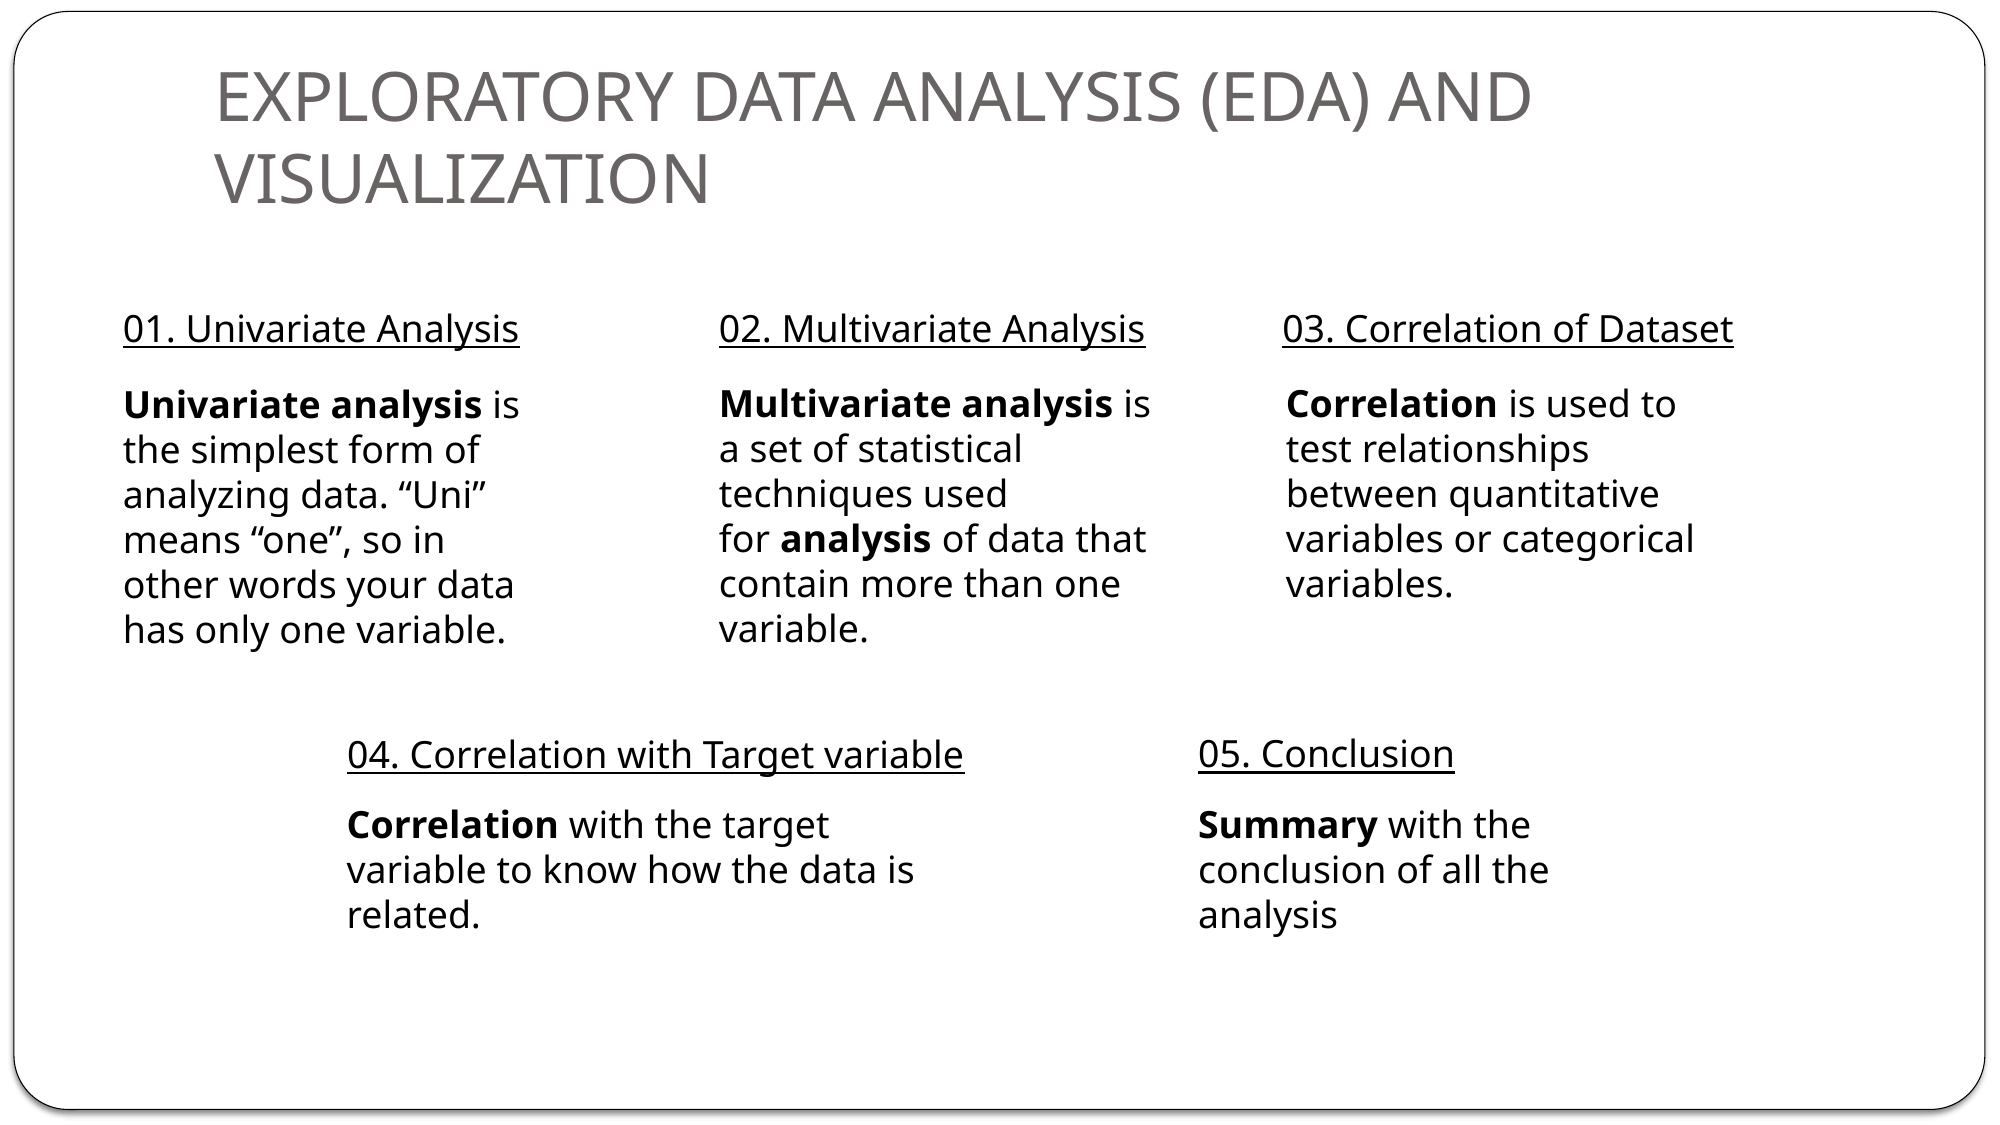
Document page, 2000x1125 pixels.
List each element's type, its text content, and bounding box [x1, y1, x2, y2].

title EXPLORATORY DATA ANALYSIS (EDA) AND VISUALIZATION [199, 45, 1900, 233]
text_box Univariate analysis is the simplest form of analyzing data. “Uni” means “one”, so in other words your data has only one variable. [108, 373, 556, 659]
text_box Multivariate analysis is a set of statistical techniques used for analysis of data that contain more than one variable. [704, 372, 1184, 657]
text_box 03. Correlation of Dataset [1267, 297, 1784, 358]
text_box Correlation with the target variable to know how the data is related. [331, 793, 988, 944]
text_box 04. Correlation with Target variable [332, 723, 1038, 784]
text_box 02. Multivariate Analysis [704, 297, 1184, 358]
text_box Summary with the conclusion of all the analysis [1183, 793, 1707, 944]
text_box Correlation is used to test relationships between quantitative variables or categorical variables. [1271, 372, 1751, 612]
text_box 05. Conclusion [1183, 723, 1509, 783]
text_box 01. Univariate Analysis [108, 297, 556, 358]
